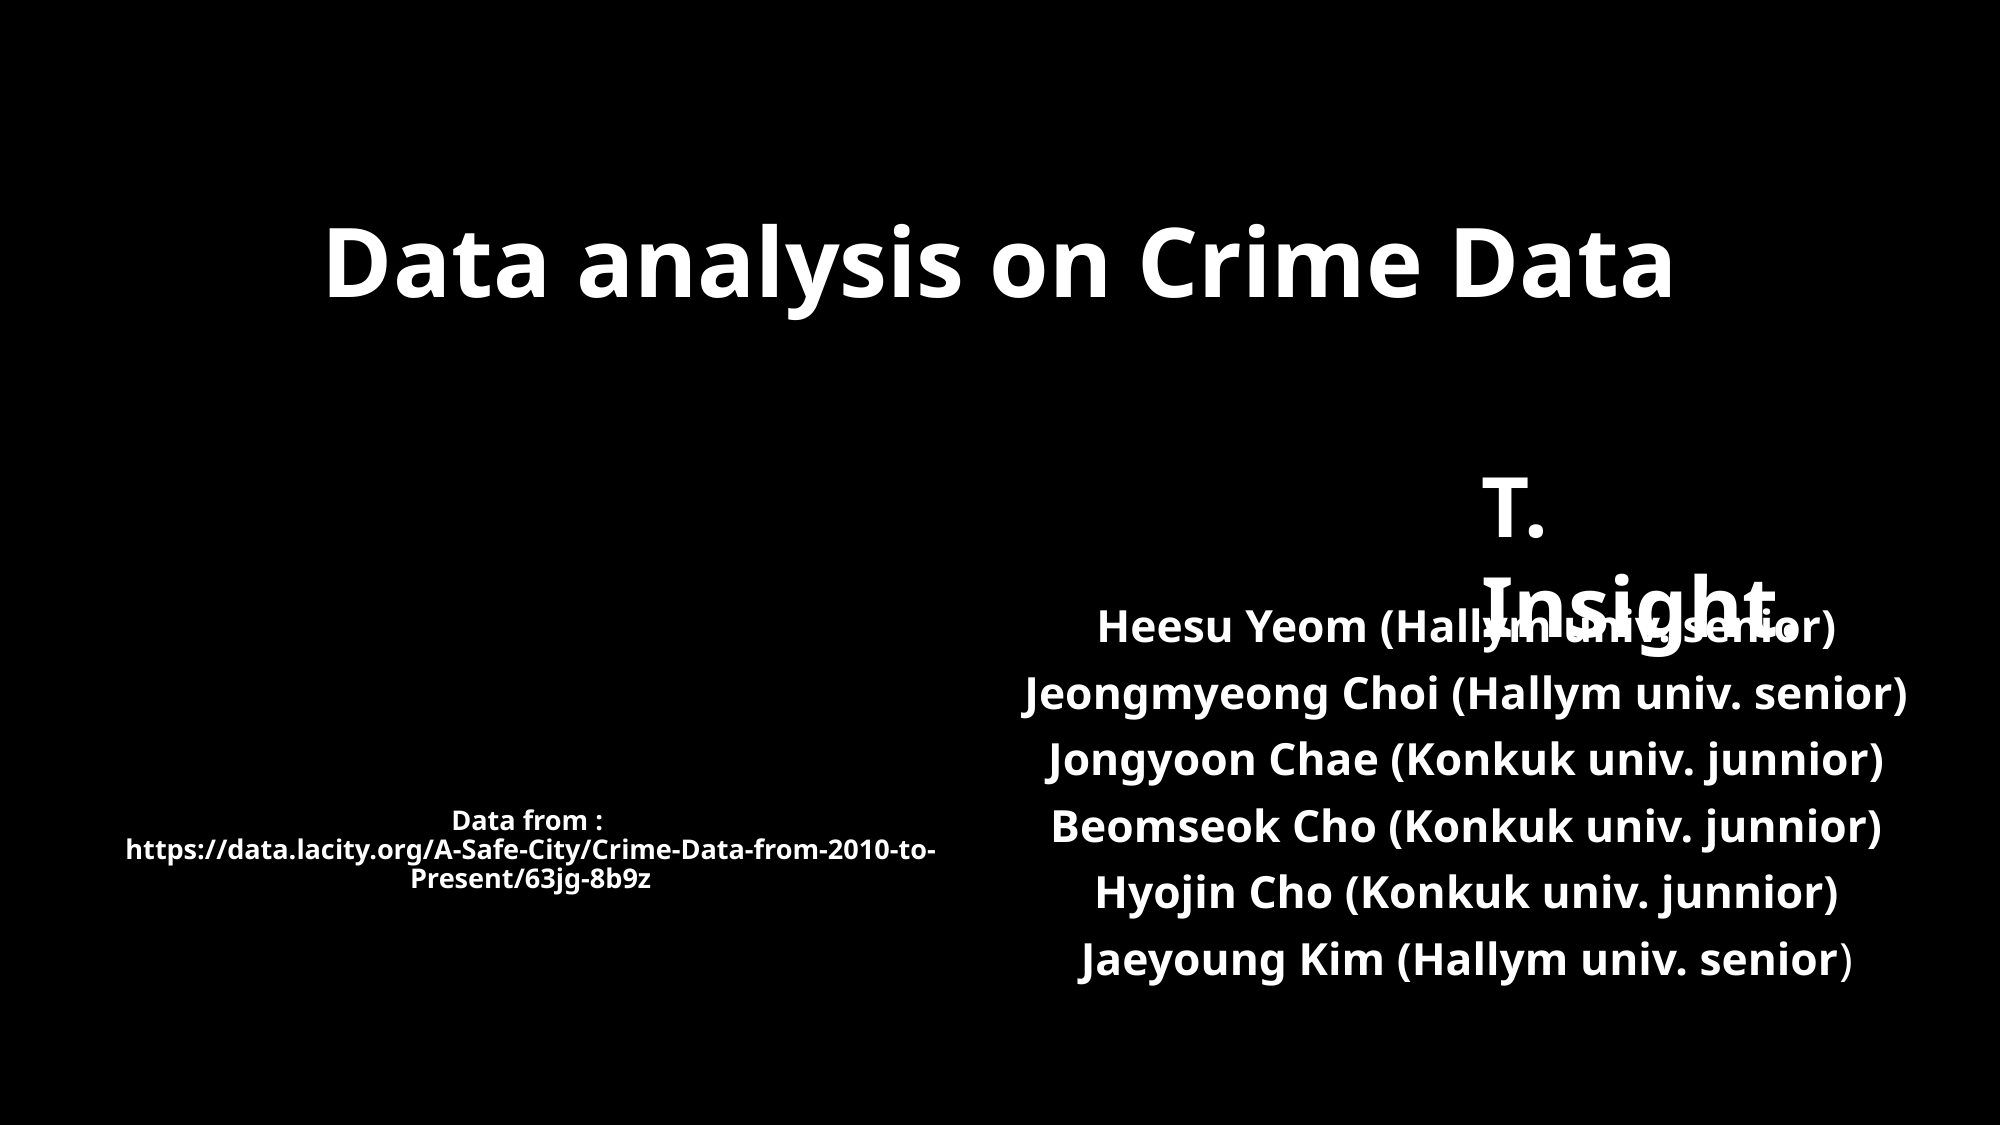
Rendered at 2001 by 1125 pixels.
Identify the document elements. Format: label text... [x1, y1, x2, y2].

subtitle Heesu Yeom (Hallym univ. senior) Jeongmyeong Choi (Hallym univ. senior) Jongyoon Chae (Konkuk univ. junnior) Beomseok Cho (Konkuk univ. junnior) Hyojin Cho (Konkuk univ. junnior) Jaeyoung Kim (Hallym univ. senior) [999, 596, 1934, 1037]
text_box T. Insight. [1466, 446, 1865, 662]
title Data analysis on Crime Data [212, 148, 1787, 326]
text_box Data from : https://data.lacity.org/A-Safe-City/Crime-Data-from-2010-to-Present/63jg-8b9z [81, 799, 980, 902]
